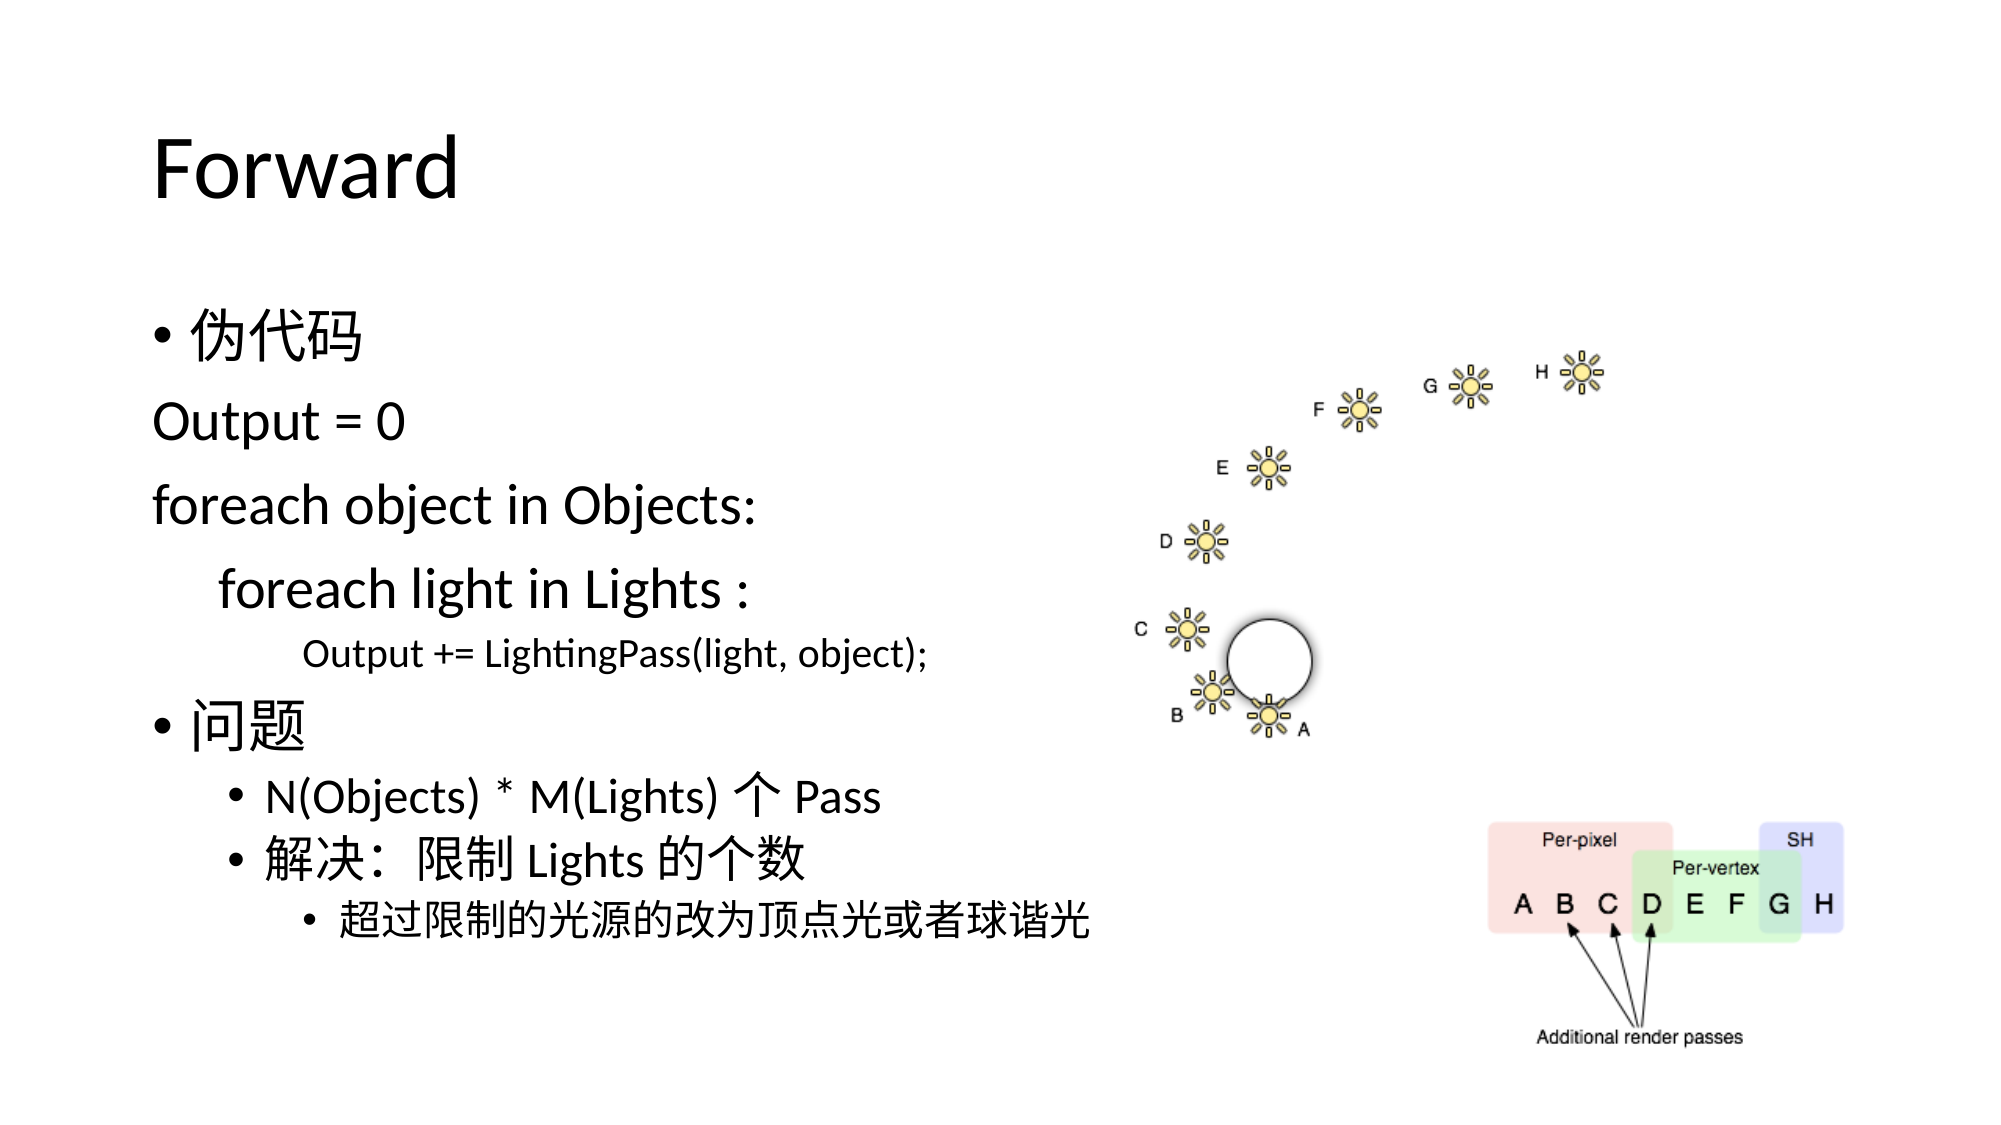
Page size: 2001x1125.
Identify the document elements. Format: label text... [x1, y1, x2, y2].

title Forward [137, 59, 1863, 278]
picture [1108, 321, 1673, 785]
picture [1450, 795, 1931, 1080]
list 伪代码 Output = 0 foreach object in Objects: foreach light in Lights : Output += LightingPass(light, object); 问题 N(Objects) * M(Lights)个Pass 解决：限制Lights的个数 超过限制的光源的改为顶点光或者球谐光 [137, 299, 1863, 1014]
